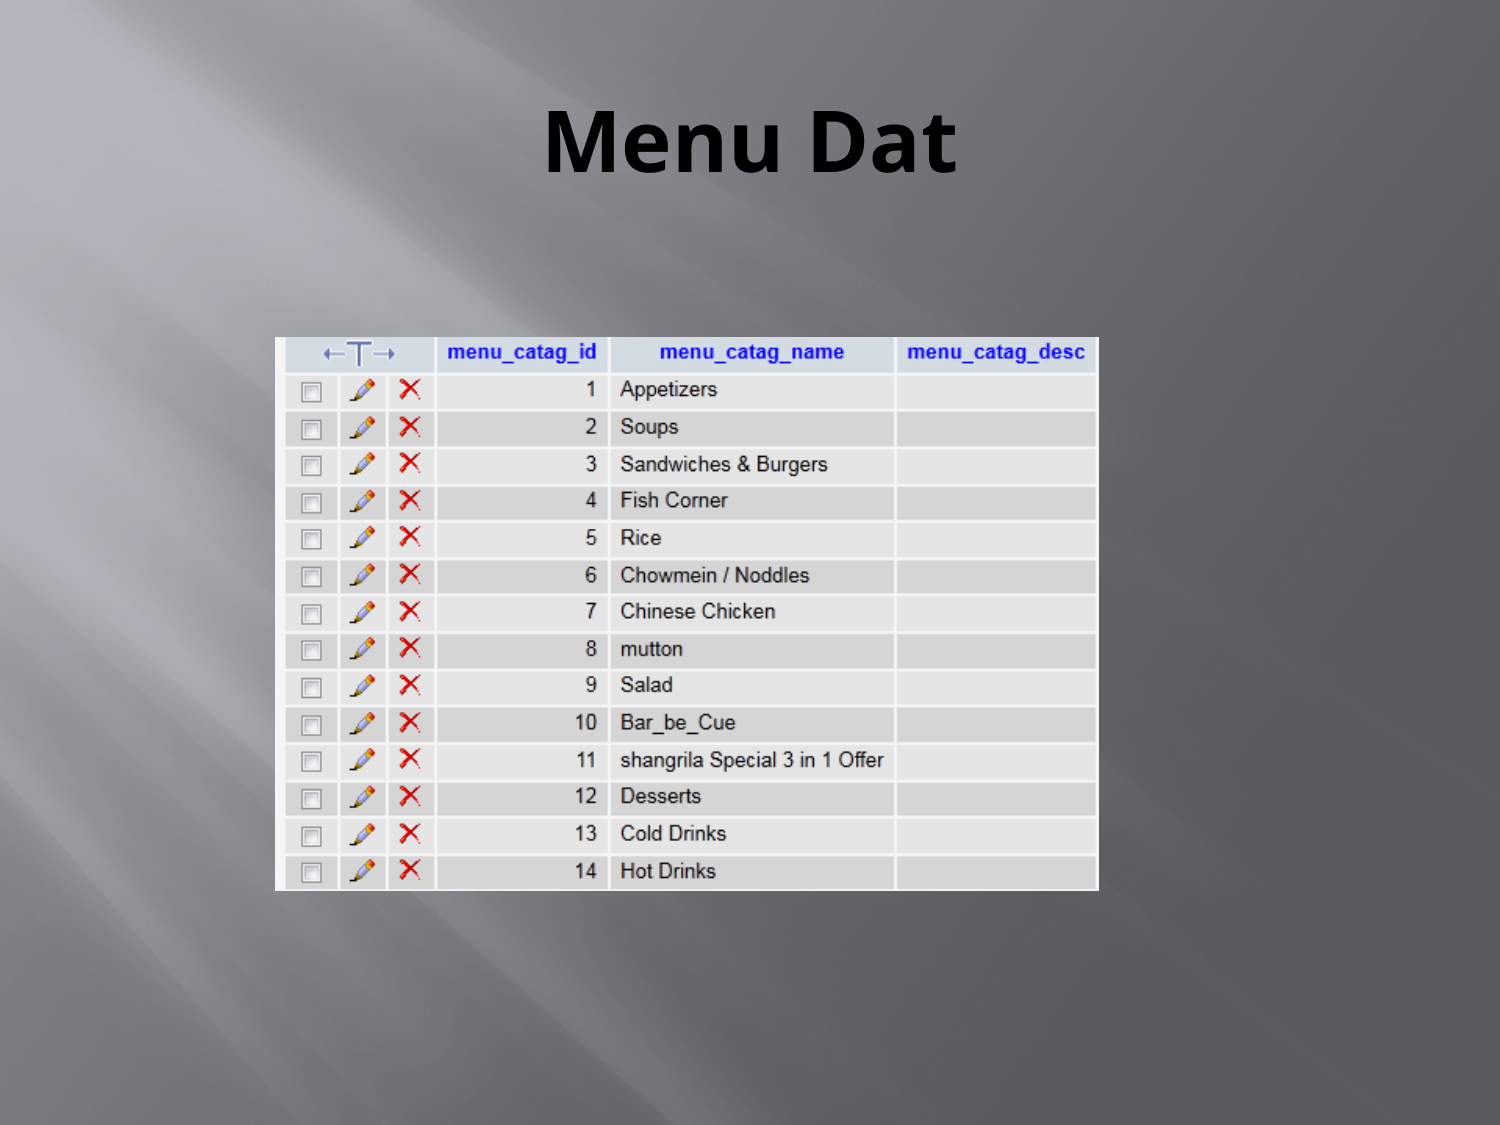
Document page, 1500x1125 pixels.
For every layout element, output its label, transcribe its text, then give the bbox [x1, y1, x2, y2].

title Menu Dat [75, 45, 1425, 233]
picture [274, 337, 1099, 891]
